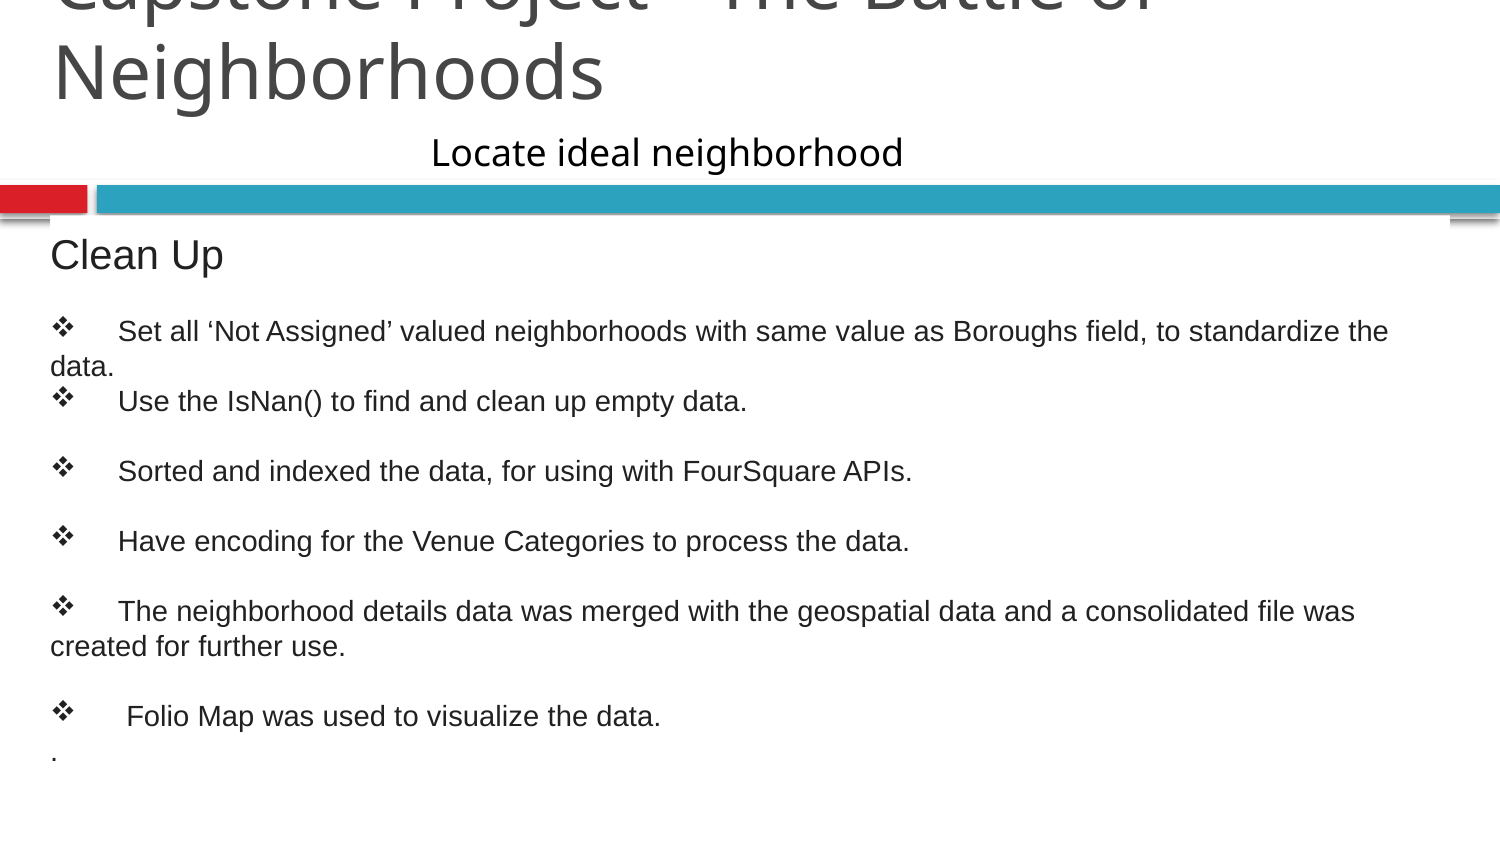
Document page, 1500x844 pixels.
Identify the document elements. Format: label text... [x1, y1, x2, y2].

title Capstone Project - The Battle of Neighborhoods [37, 19, 1500, 122]
text_box Clean Up Set all ‘Not Assigned’ valued neighborhoods with same value as Boroughs field, to standardize the data. Use the IsNan() to find and clean up empty data. Sorted and indexed the data, for using with FourSquare APIs. Have encoding for the Venue Categories to process the data. The neighborhood details data was merged with the geospatial data and a consolidated file was created for further use. Folio Map was used to visualize the data. . [50, 215, 1450, 780]
text_box Locate ideal neighborhood [415, 121, 920, 182]
